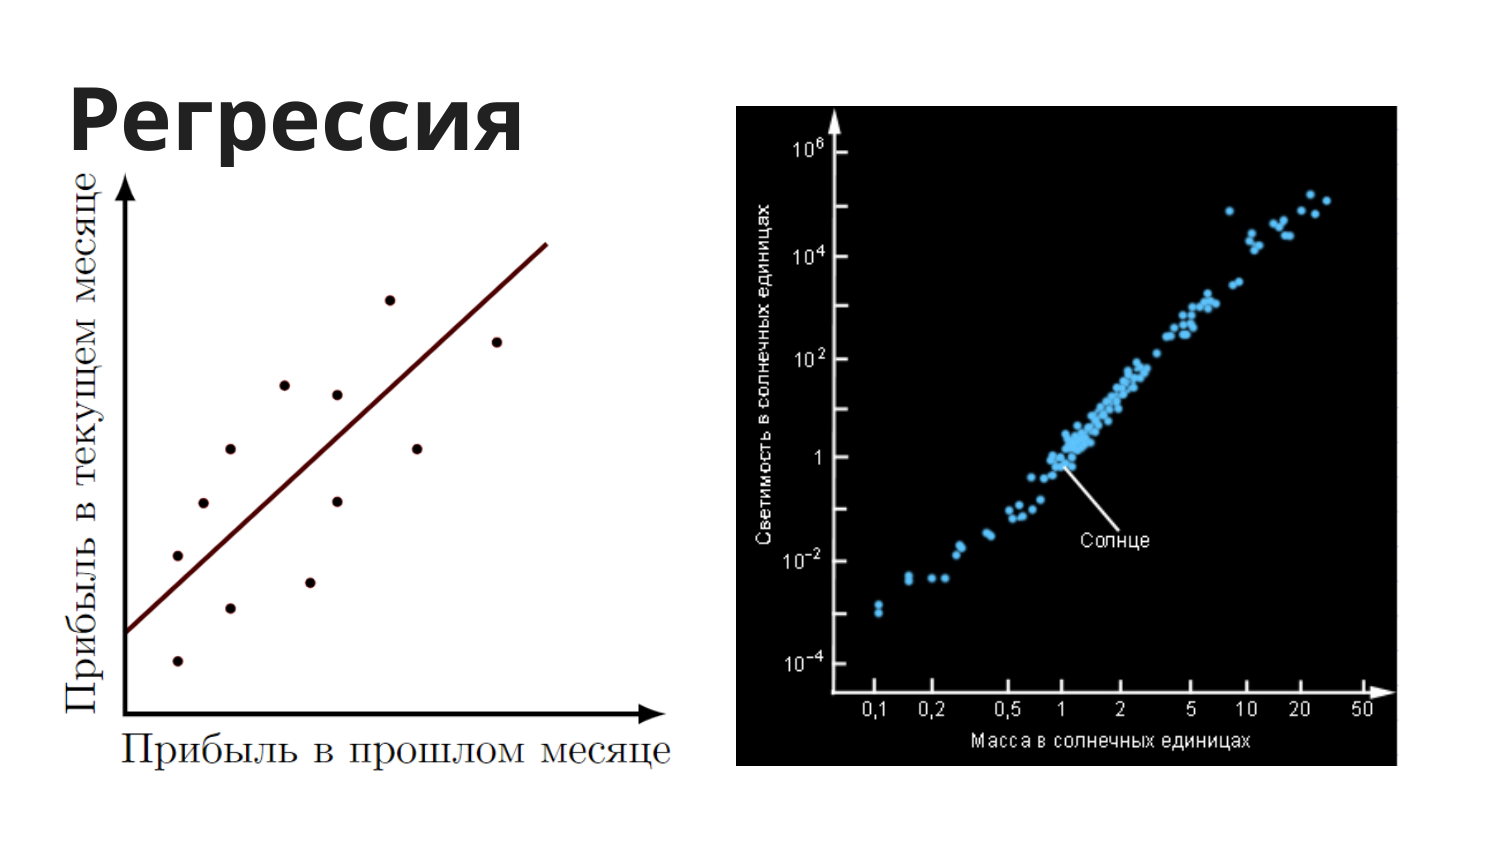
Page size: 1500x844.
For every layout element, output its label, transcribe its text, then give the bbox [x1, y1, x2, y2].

title Регрессия [51, 48, 1449, 180]
picture [50, 166, 694, 782]
picture [736, 106, 1399, 767]
